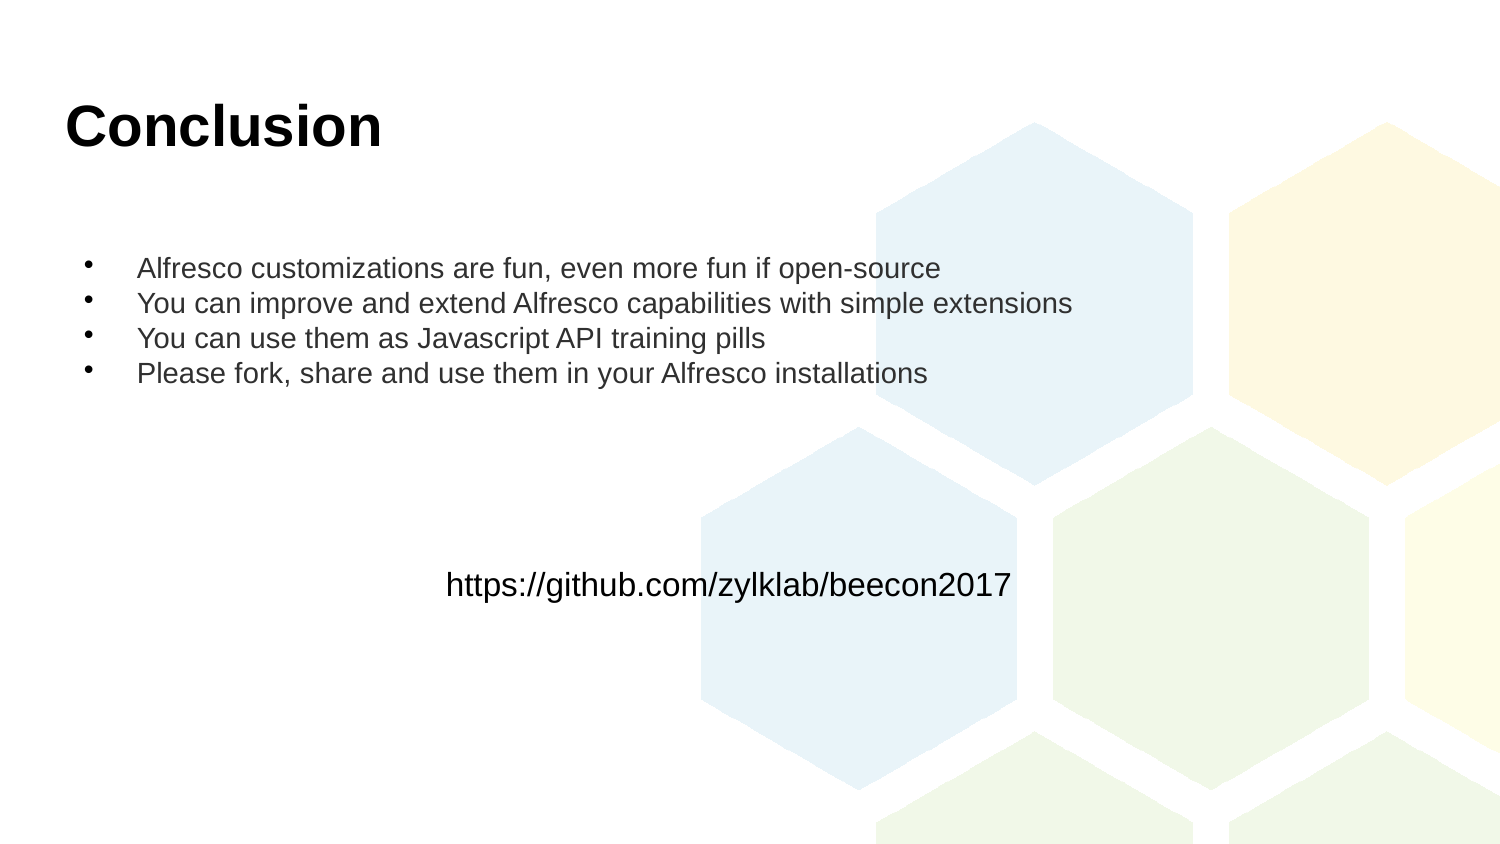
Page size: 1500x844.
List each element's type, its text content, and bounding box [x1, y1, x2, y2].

text_box Conclusion [51, 72, 1449, 167]
picture [0, 0, 1500, 844]
text_box Alfresco customizations are fun, even more fun if open-source You can improve and extend Alfresco capabilities with simple extensions You can use them as Javascript API training pills Please fork, share and use them in your Alfresco installations [51, 189, 1449, 749]
text_box https://github.com/zylklab/beecon2017 [431, 555, 1146, 608]
